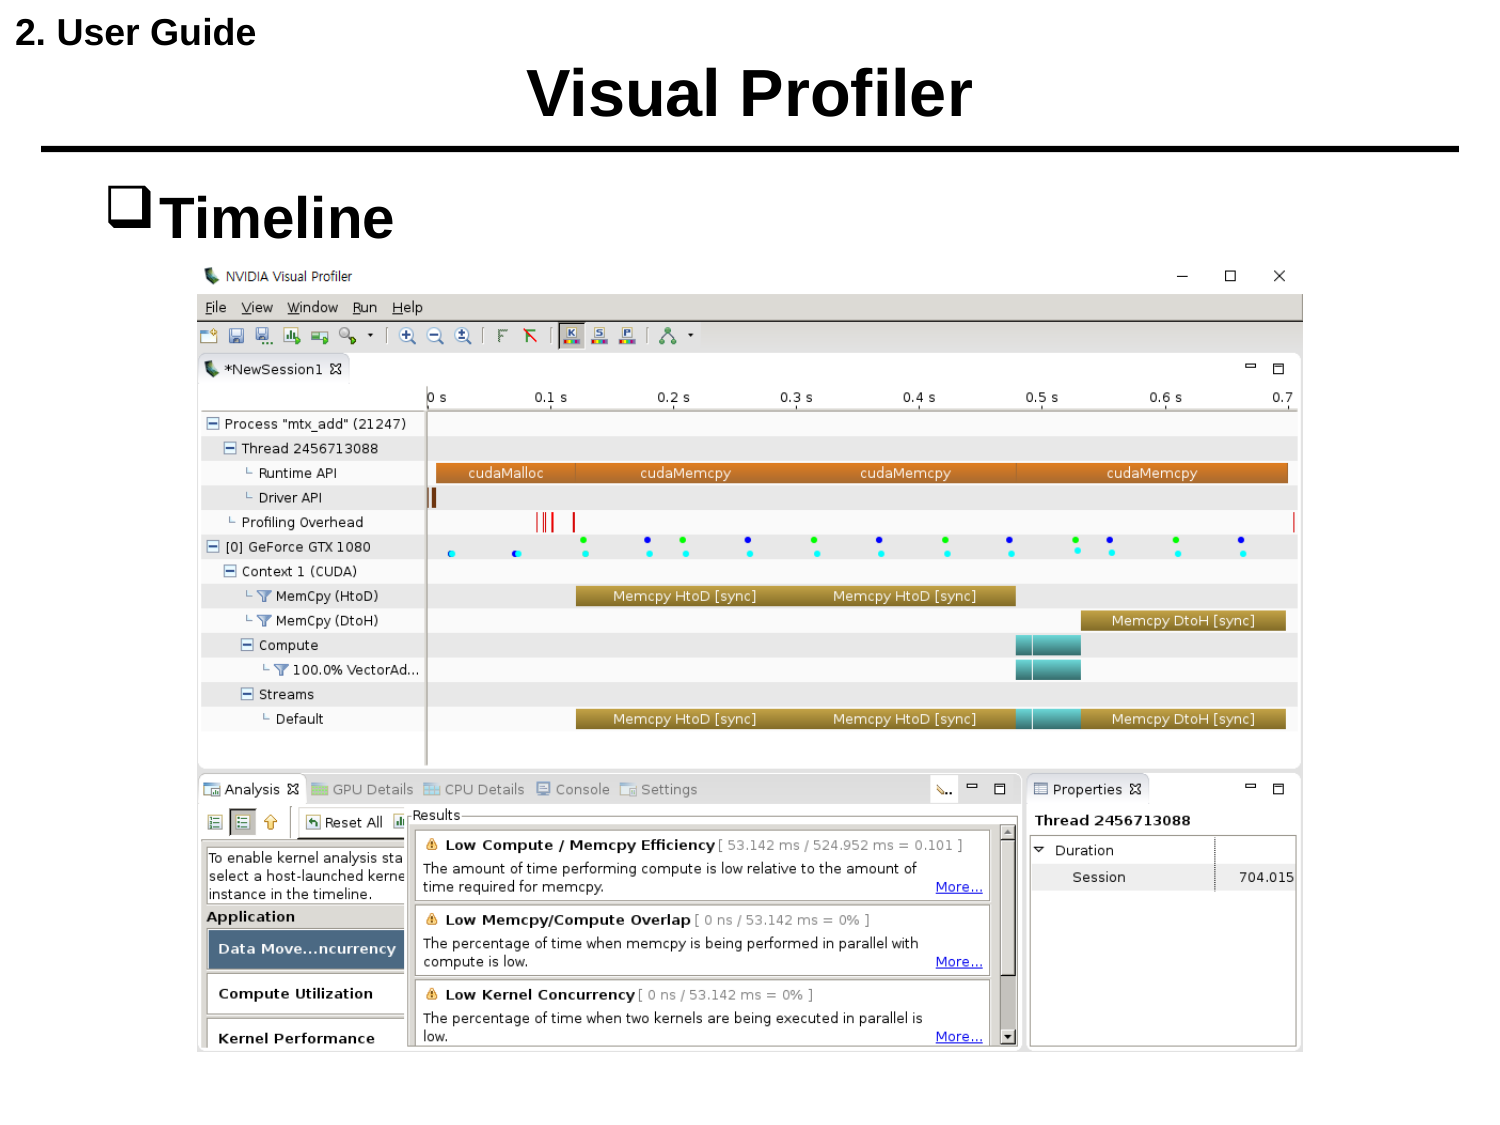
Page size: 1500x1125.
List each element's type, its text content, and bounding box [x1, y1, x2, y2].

title Visual Profiler [35, 42, 1465, 137]
picture [196, 262, 1303, 1052]
list Timeline [88, 172, 1424, 1102]
subtitle 2. User Guide [0, 0, 797, 47]
